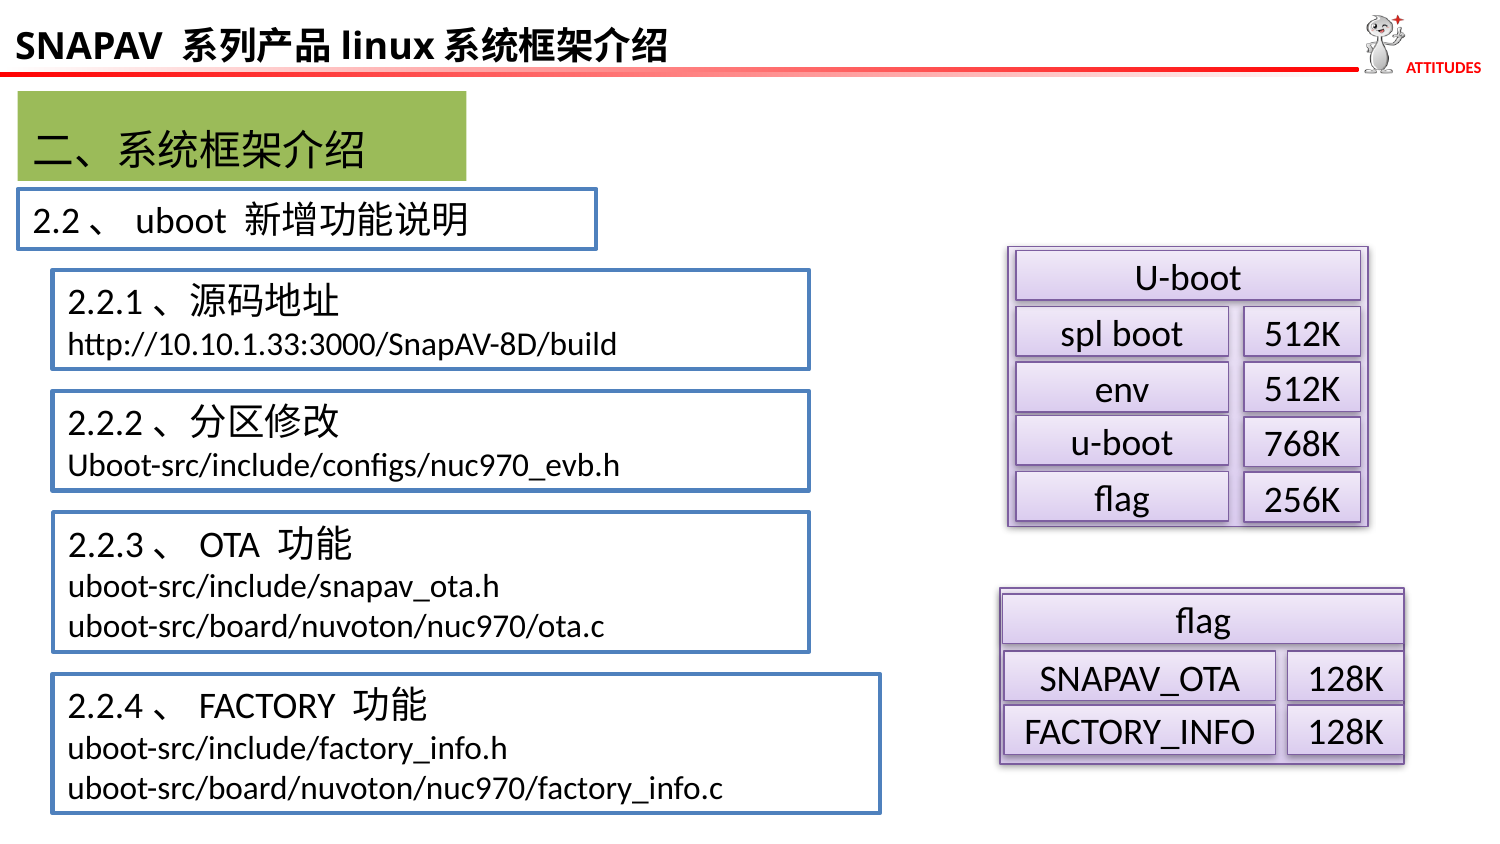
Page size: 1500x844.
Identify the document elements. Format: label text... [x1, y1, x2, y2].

text_box 2.2.4、FACTORY 功能 uboot-src/include/factory_info.h uboot-src/board/nuvoton/nuc970/factory_info.c [50, 672, 882, 815]
text_box 2.2.1、源码地址 http://10.10.1.33:3000/SnapAV-8D/build [50, 268, 811, 371]
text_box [999, 587, 1405, 765]
text_box 二、系统框架介绍 [17, 91, 467, 181]
text_box 2.2.3、OTA 功能 uboot-src/include/snapav_ota.h uboot-src/board/nuvoton/nuc970/ota.c [51, 510, 811, 654]
text_box 2.2.2、分区修改 Uboot-src/include/configs/nuc970_evb.h [50, 389, 811, 493]
text_box 2.2、uboot 新增功能说明 [16, 187, 598, 251]
text_box SNAPAV 系列产品linux系统框架介绍 [0, 14, 684, 75]
picture [1360, 11, 1406, 74]
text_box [1007, 246, 1369, 527]
